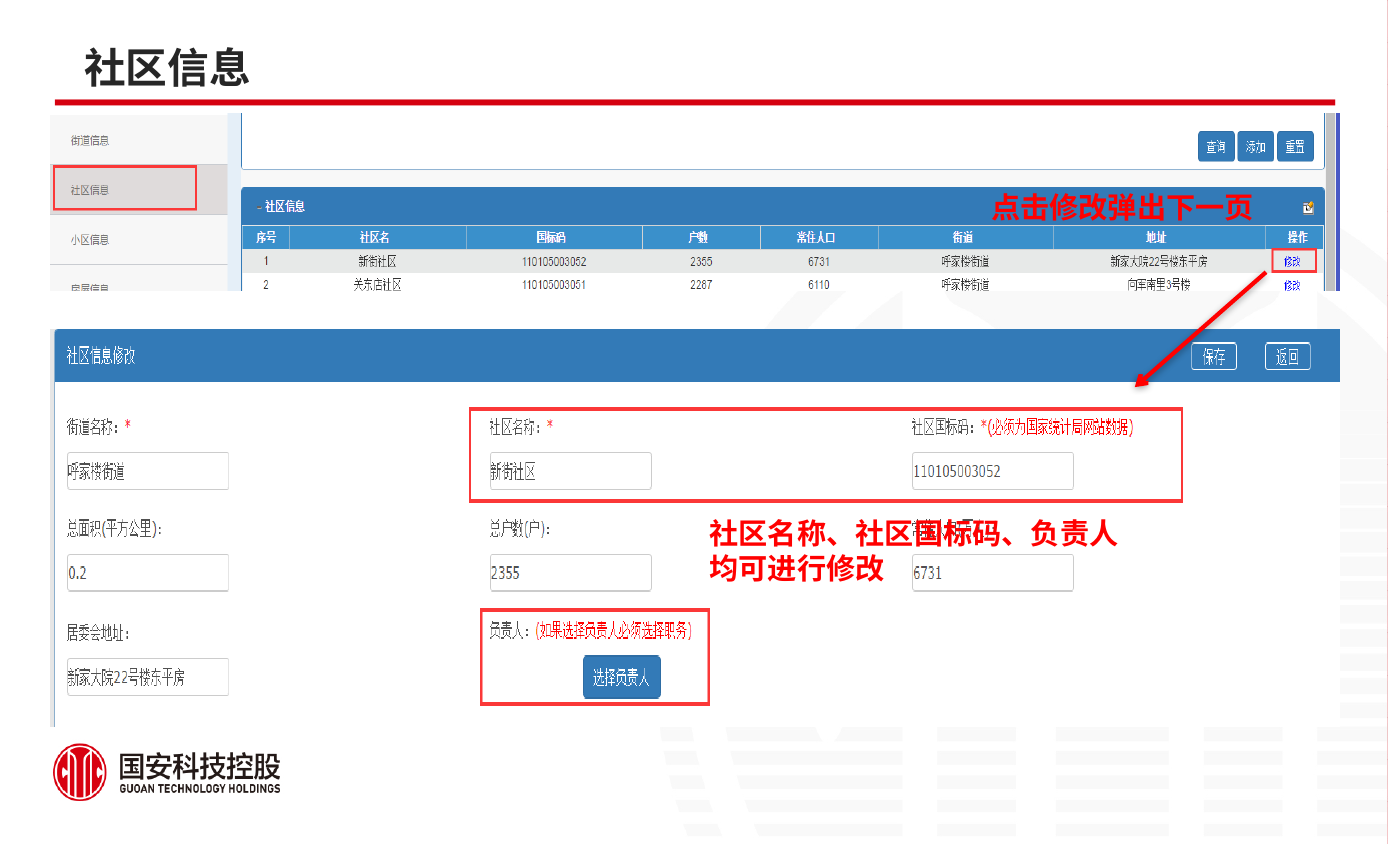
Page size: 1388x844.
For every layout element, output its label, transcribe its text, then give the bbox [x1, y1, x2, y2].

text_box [1134, 271, 1267, 388]
title 社区信息 [69, 32, 1319, 101]
picture [0, 0, 1388, 844]
